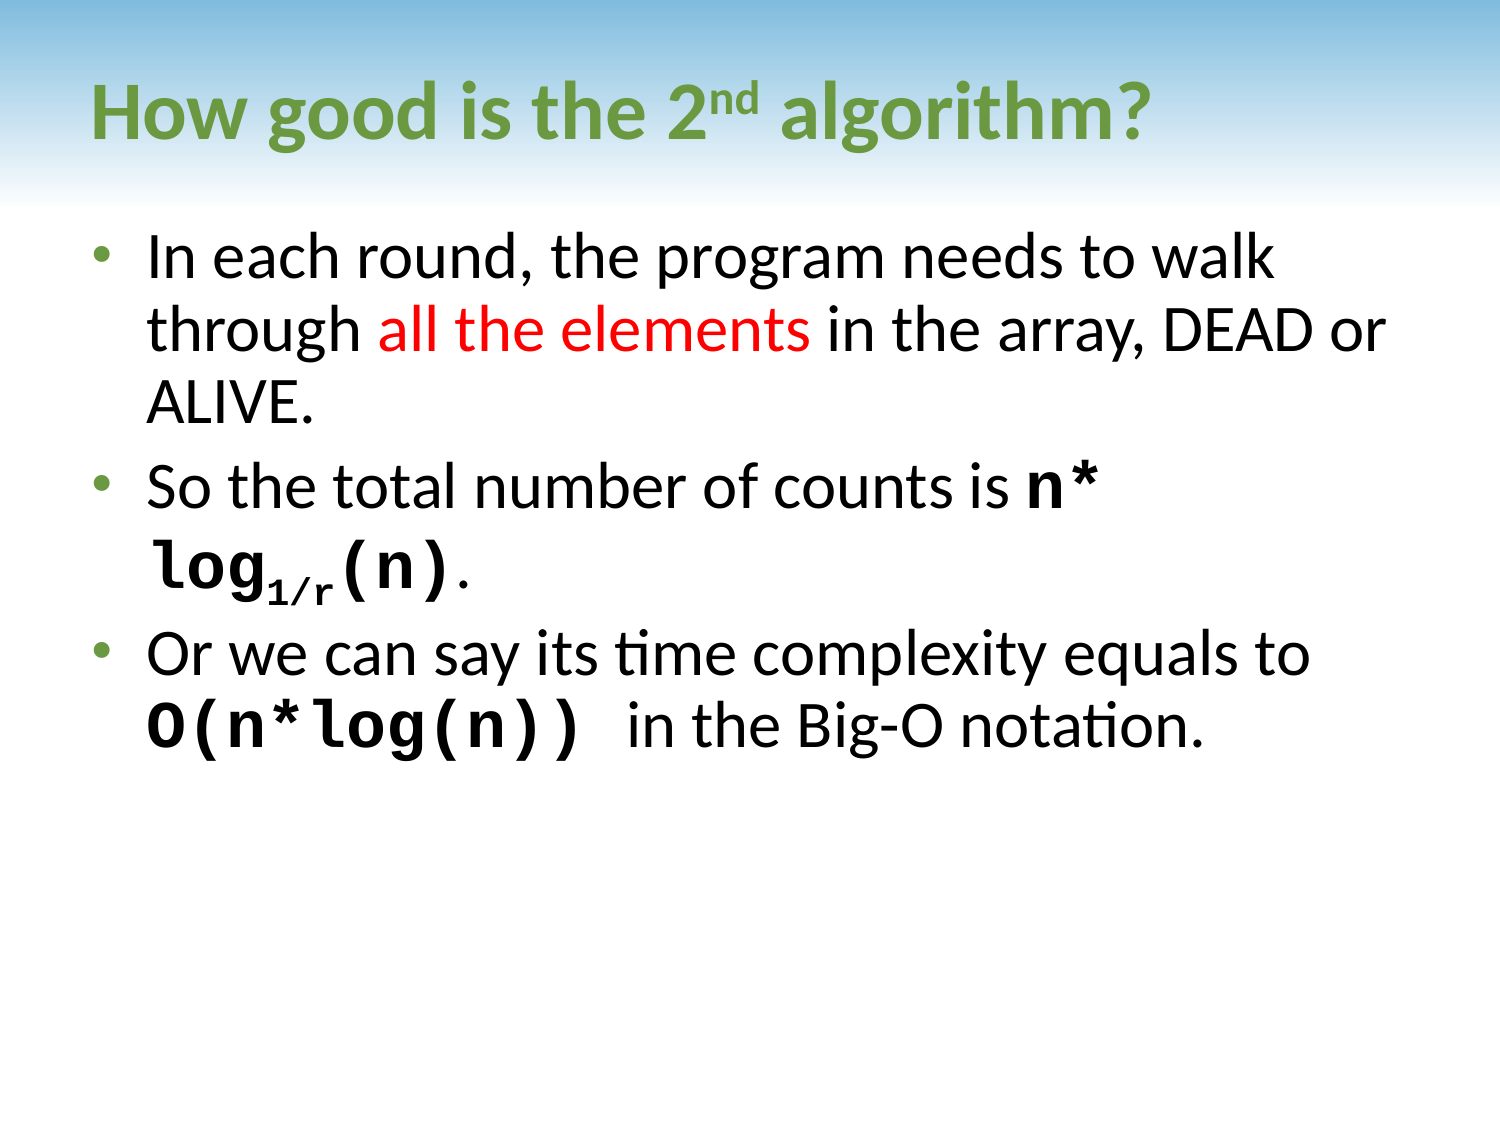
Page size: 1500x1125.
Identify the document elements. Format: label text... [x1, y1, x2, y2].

list In each round, the program needs to walk through all the elements in the array, DEAD or ALIVE. So the total number of counts is n* log1/r(n). Or we can say its time complexity equals to O(n*log(n)) in the Big-O notation. [75, 213, 1425, 1042]
title How good is the 2nd algorithm? [75, 12, 1438, 200]
